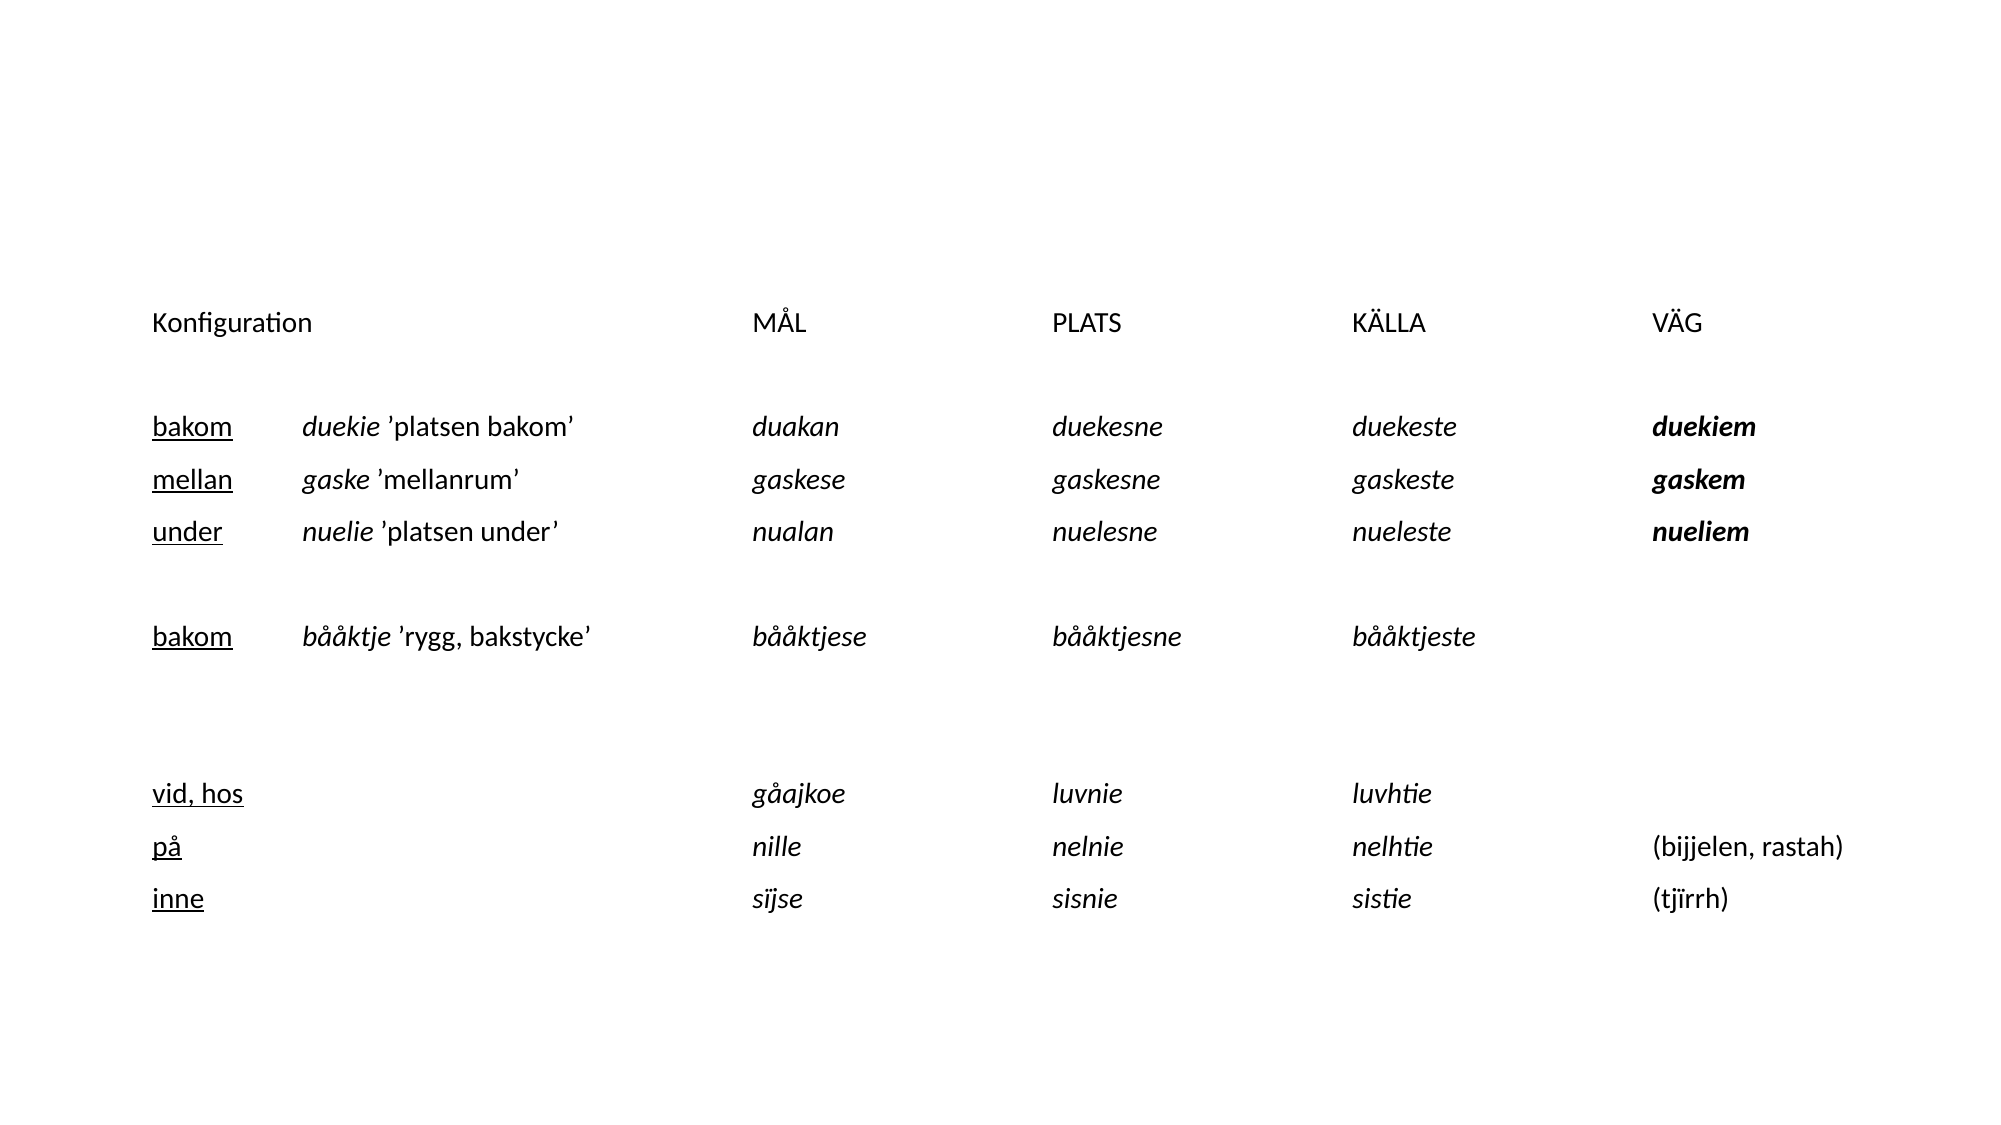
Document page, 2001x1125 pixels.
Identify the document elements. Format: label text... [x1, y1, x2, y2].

list Konfiguration mål plats källa väg bakom duekie ’platsen bakom’ duakan duekesne duekeste duekiem mellan gaske ’mellanrum’ gaskese gaskesne gaskeste gaskem under nuelie ’platsen under’ nualan nuelesne nueleste nueliem bakom bååktje ’rygg, bakstycke’ bååktjese bååktjesne bååktjeste vid, hos gåajkoe luvnie luvhtie på nille nelnie nelhtie (bijjelen, rastah) inne sïjse sisnie sistie (tjïrrh) [137, 299, 1863, 1014]
